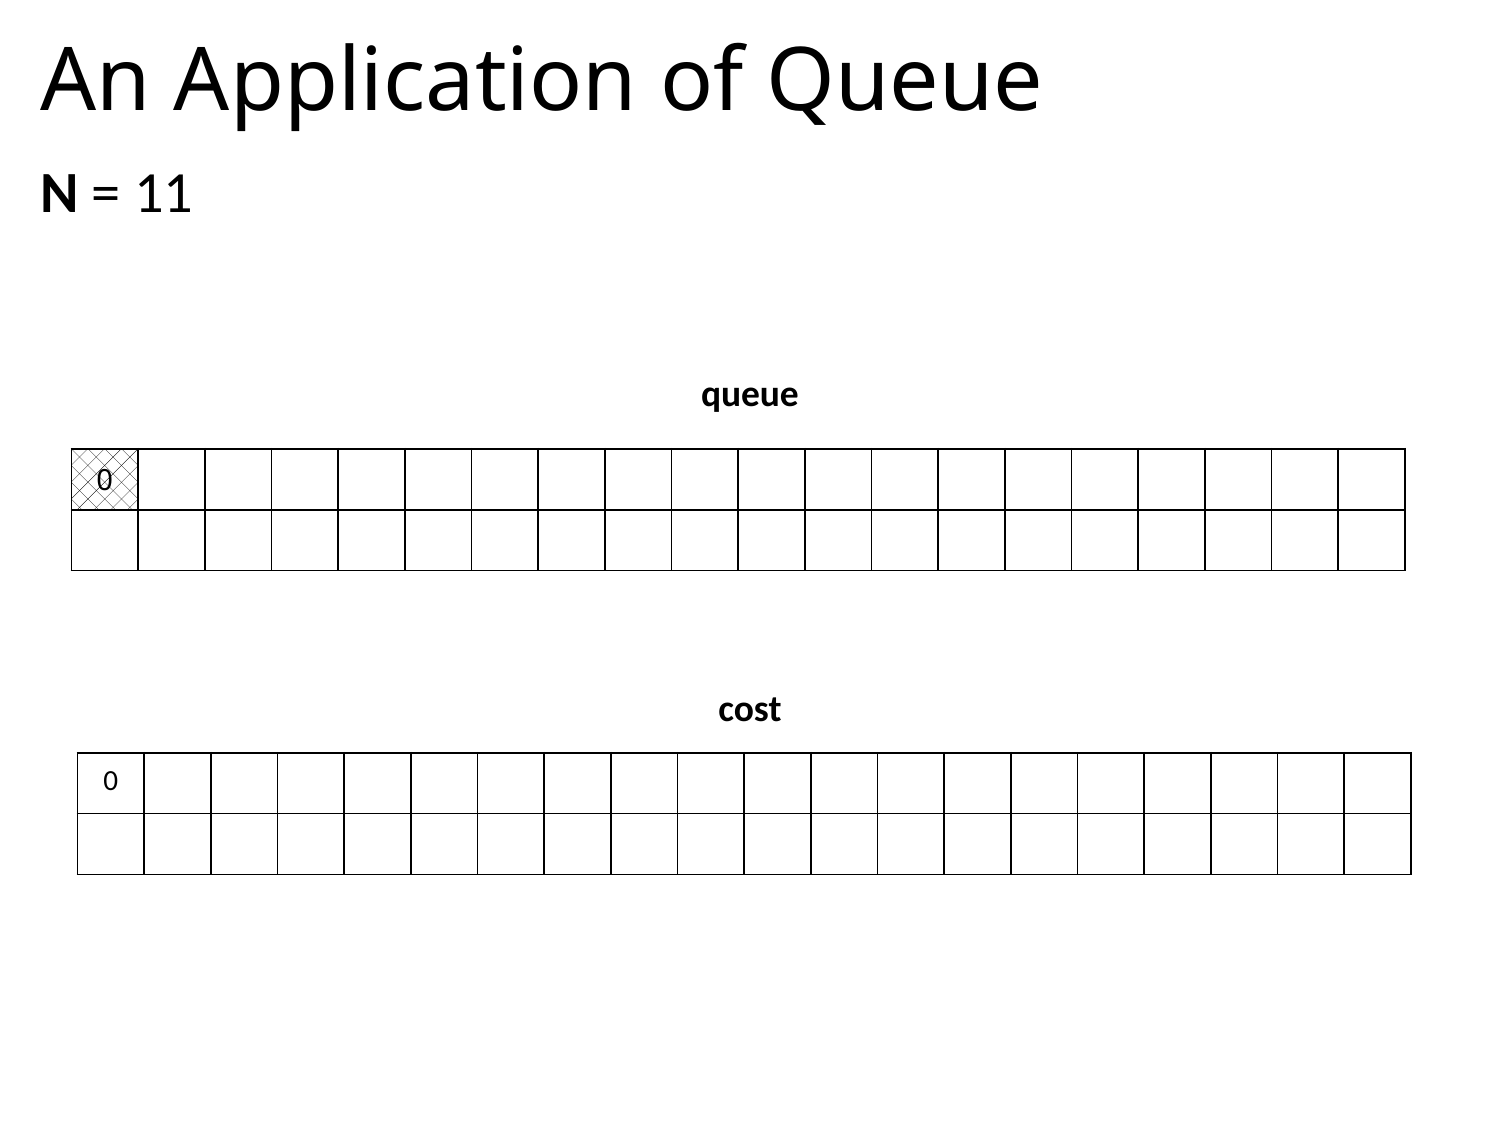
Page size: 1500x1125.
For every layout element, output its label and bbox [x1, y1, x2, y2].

table_cell [678, 814, 743, 874]
table_cell [1078, 814, 1143, 874]
table_cell [206, 511, 271, 570]
title [25, 26, 1469, 138]
table_cell [139, 511, 204, 570]
table_header [739, 450, 804, 509]
table_header [612, 754, 677, 813]
table_header [478, 754, 543, 813]
table_cell [278, 814, 343, 874]
table_header [406, 450, 471, 509]
table_header [145, 754, 210, 813]
table_cell [745, 814, 810, 874]
table_header [745, 754, 810, 813]
table_cell [612, 814, 677, 874]
table_header [1206, 450, 1271, 509]
table_cell [939, 511, 1004, 570]
table_cell [1006, 511, 1071, 570]
table_header [678, 754, 743, 813]
table_cell [272, 511, 337, 570]
table_cell [739, 511, 804, 570]
table_cell [1345, 814, 1410, 874]
table_header [672, 450, 737, 509]
table_header [345, 754, 410, 813]
list [25, 154, 1469, 1014]
table_cell [1206, 511, 1271, 570]
table_header [1212, 754, 1277, 813]
table_header [78, 754, 143, 813]
table_cell [412, 814, 477, 874]
table_header [472, 450, 537, 509]
table_header [1078, 754, 1143, 813]
table_cell [345, 814, 410, 874]
table_header [1272, 450, 1337, 509]
table_cell [1339, 511, 1404, 570]
table_header [1072, 450, 1137, 509]
table_header [339, 450, 404, 509]
table_cell [606, 511, 671, 570]
table_header [72, 450, 137, 509]
table_cell [539, 511, 604, 570]
table_cell [145, 814, 210, 874]
table_cell [672, 511, 737, 570]
table_cell [945, 814, 1010, 874]
table_cell [1012, 814, 1077, 874]
text_box [675, 676, 825, 737]
table_header [545, 754, 610, 813]
table_header [139, 450, 204, 509]
table_cell [212, 814, 277, 874]
table_cell [1072, 511, 1137, 570]
table_cell [878, 814, 943, 874]
table_header [1278, 754, 1343, 813]
table_cell [406, 511, 471, 570]
table_cell [472, 511, 537, 570]
table_header [412, 754, 477, 813]
table_cell [872, 511, 937, 570]
table_header [945, 754, 1010, 813]
table_cell [1278, 814, 1343, 874]
table_header [212, 754, 277, 813]
table_cell [1212, 814, 1277, 874]
table_header [272, 450, 337, 509]
table_header [939, 450, 1004, 509]
table_cell [1272, 511, 1337, 570]
table_header [878, 754, 943, 813]
table_cell [339, 511, 404, 570]
table_cell [1145, 814, 1210, 874]
table_cell [812, 814, 877, 874]
table_cell [1139, 511, 1204, 570]
table_cell [78, 814, 143, 874]
table_cell [545, 814, 610, 874]
table_header [1339, 450, 1404, 509]
table_header [872, 450, 937, 509]
table_header [606, 450, 671, 509]
table_header [1345, 754, 1410, 813]
table_cell [478, 814, 543, 874]
table_header [278, 754, 343, 813]
text_box [675, 361, 825, 421]
table_cell [806, 511, 871, 570]
table_header [812, 754, 877, 813]
table_header [1145, 754, 1210, 813]
table_header [1012, 754, 1077, 813]
table_header [206, 450, 271, 509]
table_header [806, 450, 871, 509]
table_cell [72, 511, 137, 570]
table_header [539, 450, 604, 509]
table_header [1139, 450, 1204, 509]
table_header [1006, 450, 1071, 509]
